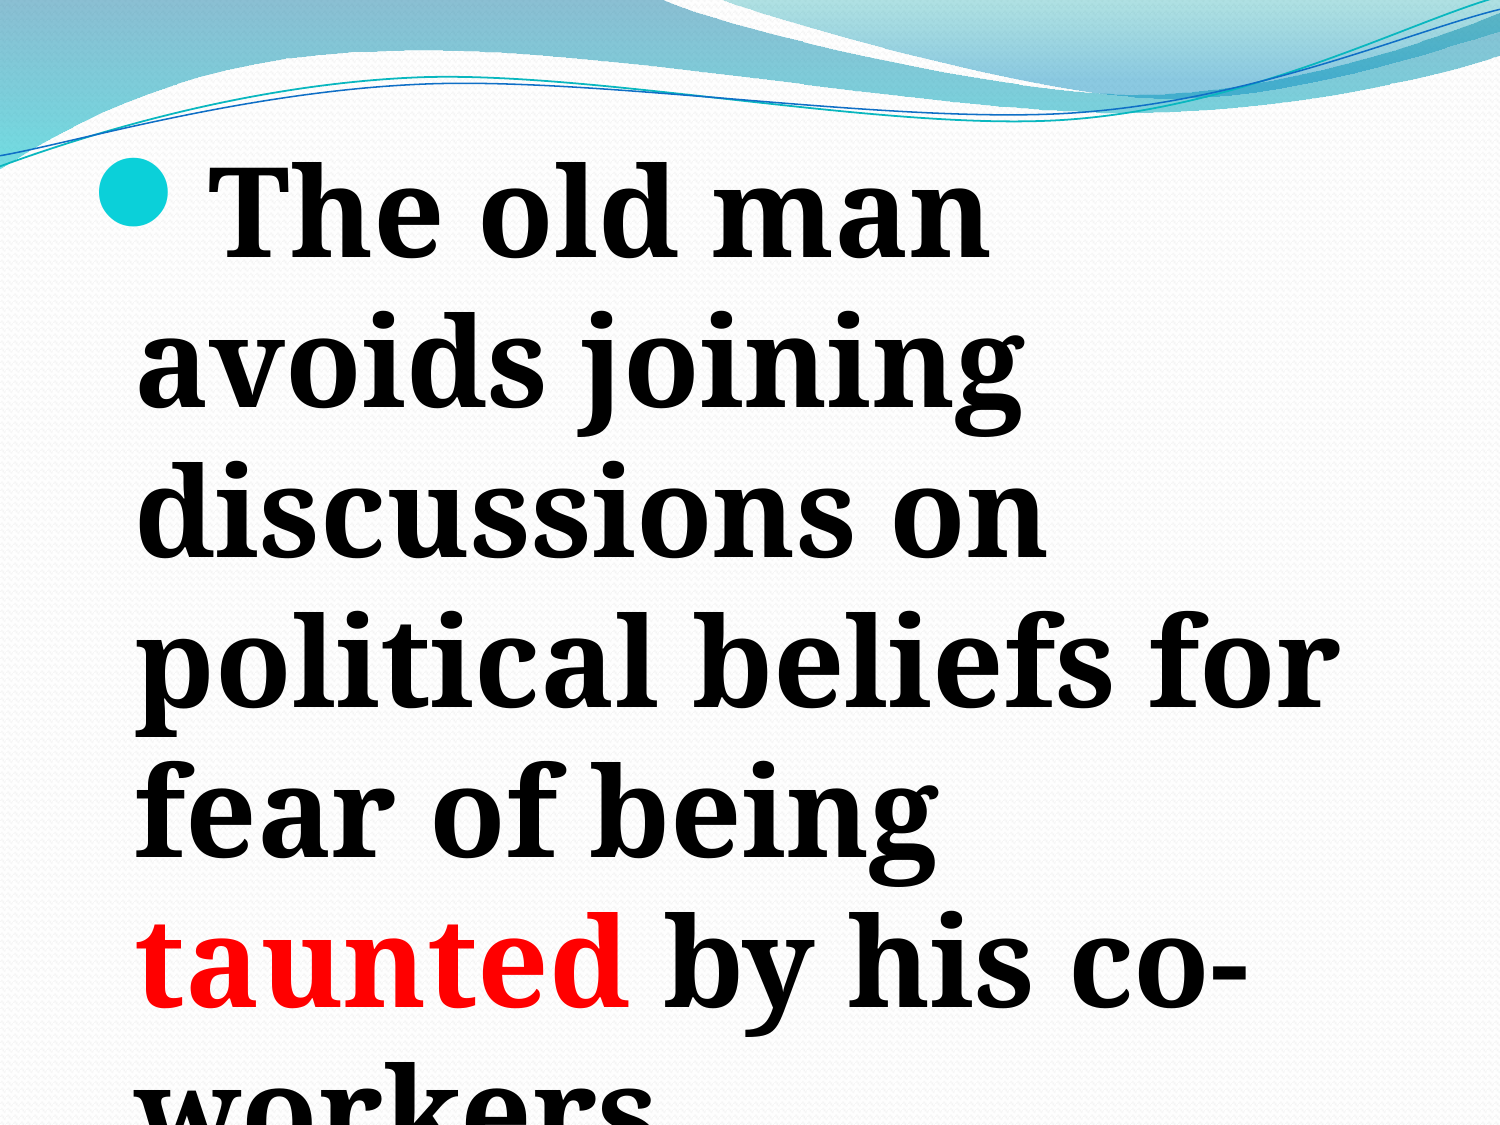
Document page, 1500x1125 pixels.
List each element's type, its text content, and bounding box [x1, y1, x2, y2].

list The old man avoids joining discussions on political beliefs for fear of being taunted by his co-workers. [75, 125, 1425, 1038]
